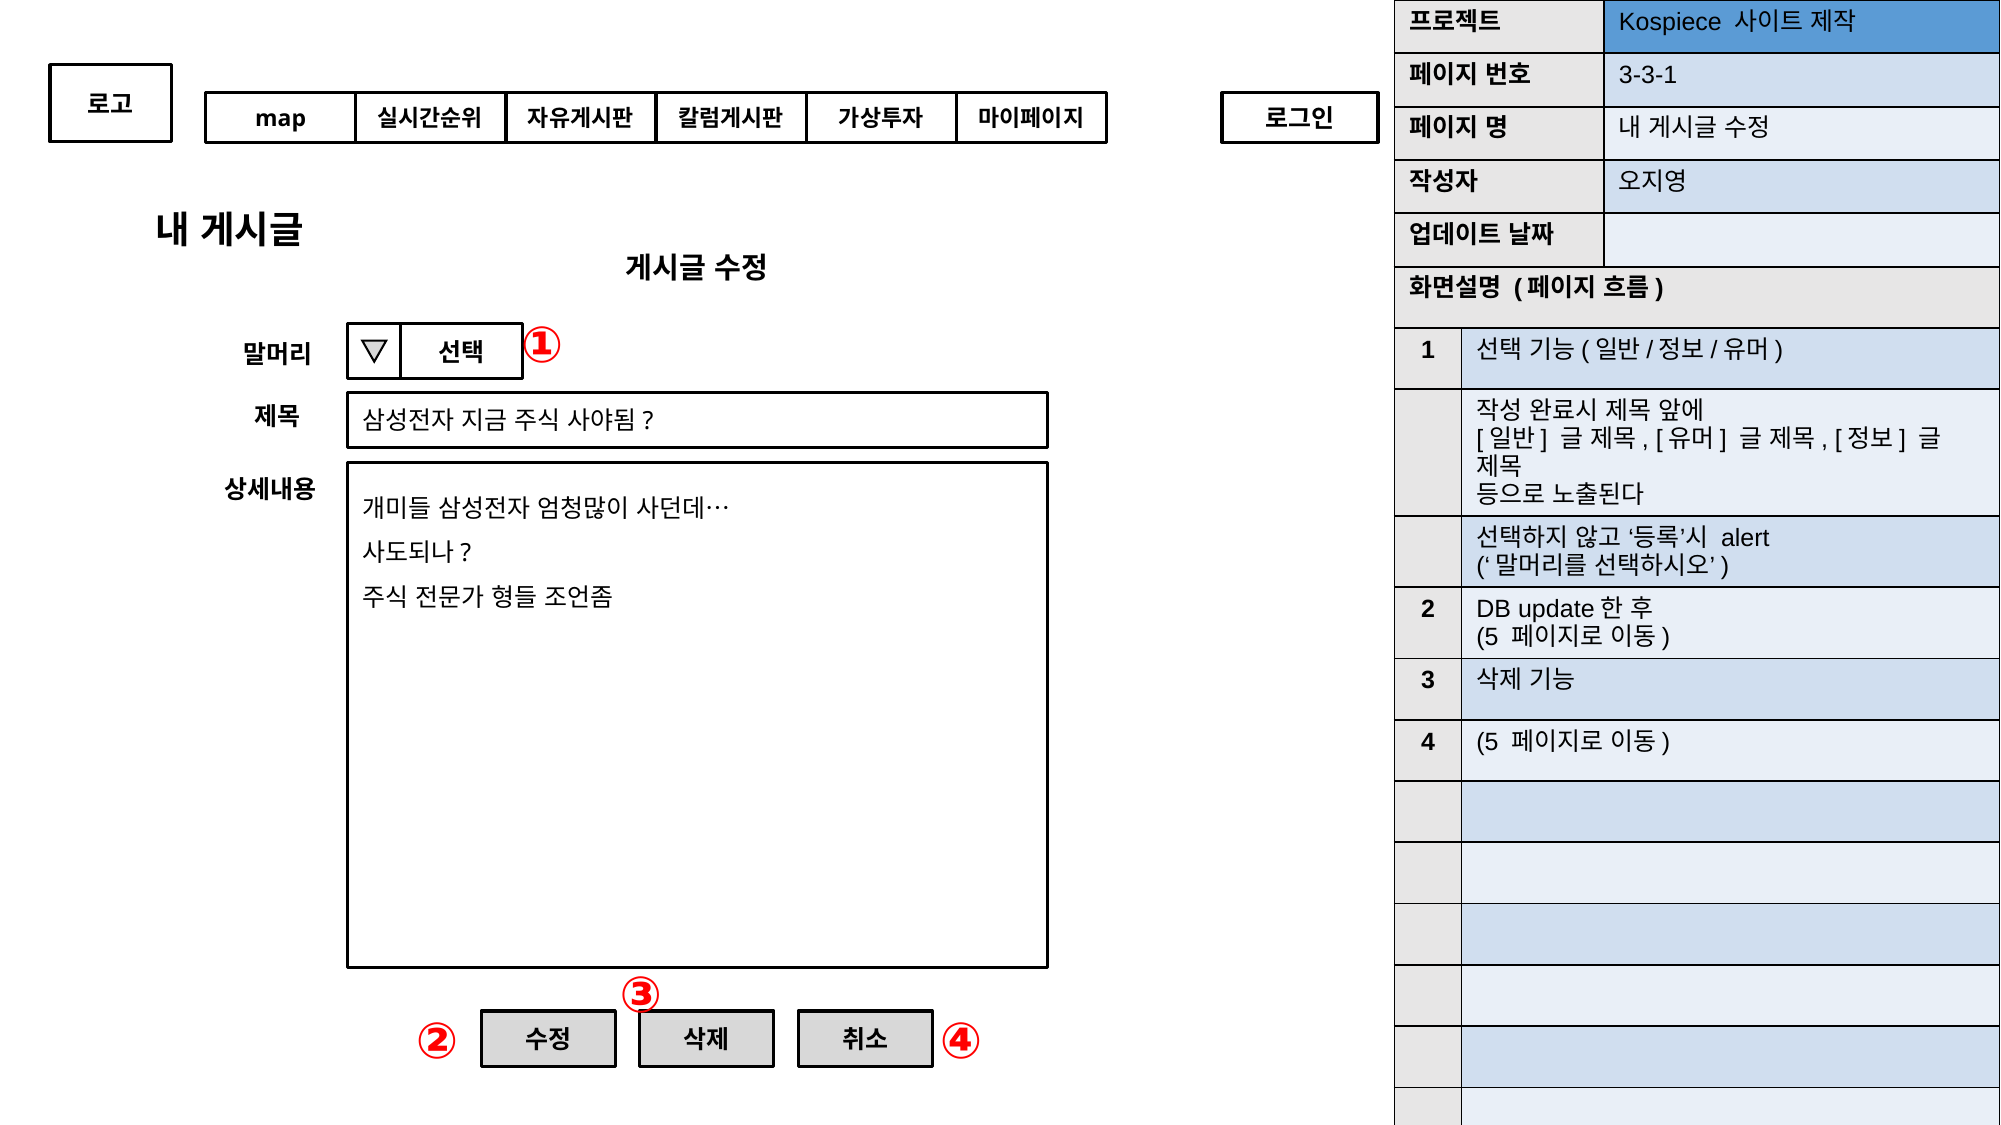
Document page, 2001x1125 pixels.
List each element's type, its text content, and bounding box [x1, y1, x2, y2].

table_cell 오지영 [1605, 161, 1999, 212]
text_box [362, 340, 387, 362]
text_box 자유게시판 [505, 92, 656, 143]
table_cell DB update한 후 (5 페이지로 이동) [1462, 588, 1999, 658]
table_cell (5 페이지로 이동) [1462, 721, 1999, 780]
table_cell 3 [1395, 659, 1461, 719]
text_box map [205, 92, 355, 143]
text_box 취소 [798, 1010, 933, 1067]
table_cell [1395, 390, 1461, 515]
table_cell [1395, 1027, 1461, 1087]
table_header 프로젝트 [1395, 1, 1603, 52]
table_cell 1 [1395, 329, 1461, 388]
table_cell 내 게시글 수정 [1605, 108, 1999, 159]
table_cell [1395, 904, 1461, 964]
table_cell 작성자 [1395, 161, 1603, 212]
table_cell [1462, 843, 1999, 903]
table_cell [1462, 1027, 1999, 1087]
text_box 상세내용 [192, 460, 349, 517]
table_cell [1395, 517, 1461, 586]
text_box ④ [924, 1000, 1015, 1077]
text_box 내 게시글 [86, 201, 374, 257]
table_cell [1395, 843, 1461, 903]
text_box 선택 [400, 323, 505, 379]
table_cell [1605, 214, 1999, 266]
table_cell [1395, 782, 1461, 841]
table_cell [1462, 782, 1999, 841]
table_header Kospiece 사이트 제작 [1605, 1, 1999, 52]
text_box 게시글 수정 [561, 238, 834, 295]
table_cell 작성 완료시 제목 앞에 [일반] 글 제목, [유머] 글 제목, [정보] 글 제목 등으로 노출된다 [1462, 390, 1999, 515]
table_cell 2 [1395, 588, 1461, 658]
text_box 가상투자 [807, 92, 956, 143]
table_cell 페이지 명 [1395, 108, 1603, 159]
text_box 로그인 [1222, 92, 1379, 143]
table_cell [1462, 904, 1999, 964]
table_cell 선택하지 않고 ‘등록’시 alert (‘말머리를 선택하시오’) [1462, 517, 1999, 586]
text_box 로고 [49, 64, 172, 142]
text_box 마이페이지 [956, 92, 1107, 143]
text_box ② [400, 1000, 479, 1077]
table_cell 3-3-1 [1605, 54, 1999, 106]
text_box ① [505, 304, 596, 381]
text_box 삼성전자 지금 주식 사야됨? [347, 392, 1048, 448]
text_box 제목 [215, 387, 341, 444]
table_cell 4 [1395, 721, 1461, 780]
table_cell 삭제 기능 [1462, 659, 1999, 719]
table_cell [1395, 1088, 1461, 1125]
text_box 개미들 삼성전자 엄청많이 사던데… 사도되나? 주식 전문가 형들 조언좀 [347, 462, 1048, 968]
table_cell [1462, 1088, 1999, 1125]
text_box 실시간순위 [355, 92, 505, 143]
table_cell 선택 기능(일반/정보/유머) [1462, 329, 1999, 388]
table_cell 페이지 번호 [1395, 54, 1603, 106]
text_box 말머리 [215, 323, 341, 384]
text_box 삭제 [639, 1010, 774, 1067]
text_box ③ [604, 955, 695, 1031]
text_box 칼럼게시판 [656, 92, 807, 143]
table_cell [1395, 966, 1461, 1025]
text_box [347, 323, 400, 379]
table_cell 업데이트 날짜 [1395, 214, 1603, 266]
text_box 수정 [481, 1010, 616, 1067]
table_header 화면설명 (페이지 흐름) [1395, 268, 1999, 327]
table_cell [1462, 966, 1999, 1025]
